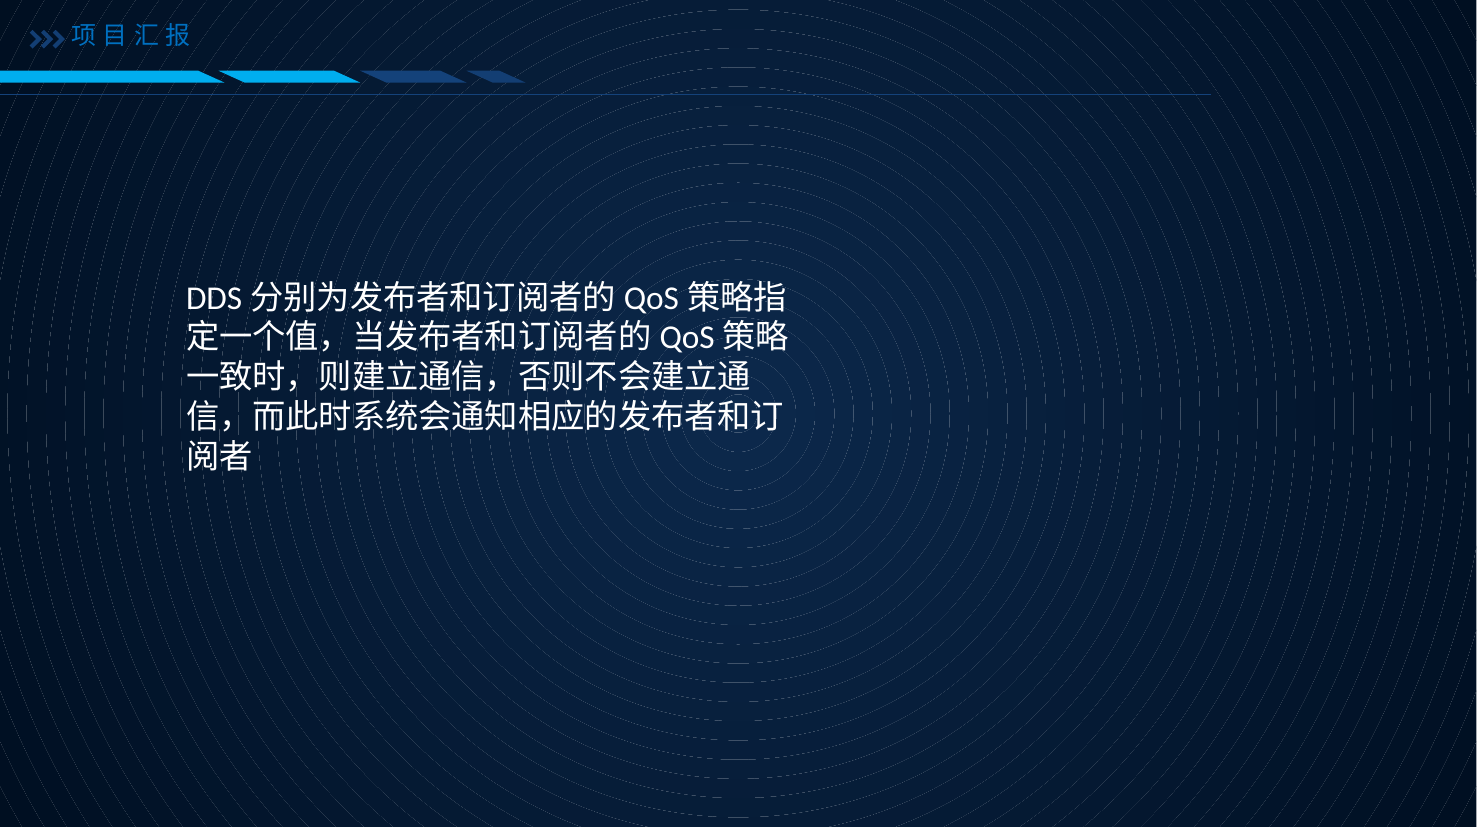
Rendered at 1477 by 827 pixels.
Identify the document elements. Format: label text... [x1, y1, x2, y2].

text_box 项目汇报 [57, 11, 206, 57]
text_box [359, 69, 467, 84]
text_box [466, 69, 527, 84]
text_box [171, 188, 821, 698]
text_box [29, 29, 65, 49]
text_box [218, 69, 361, 84]
text_box [0, 69, 225, 84]
